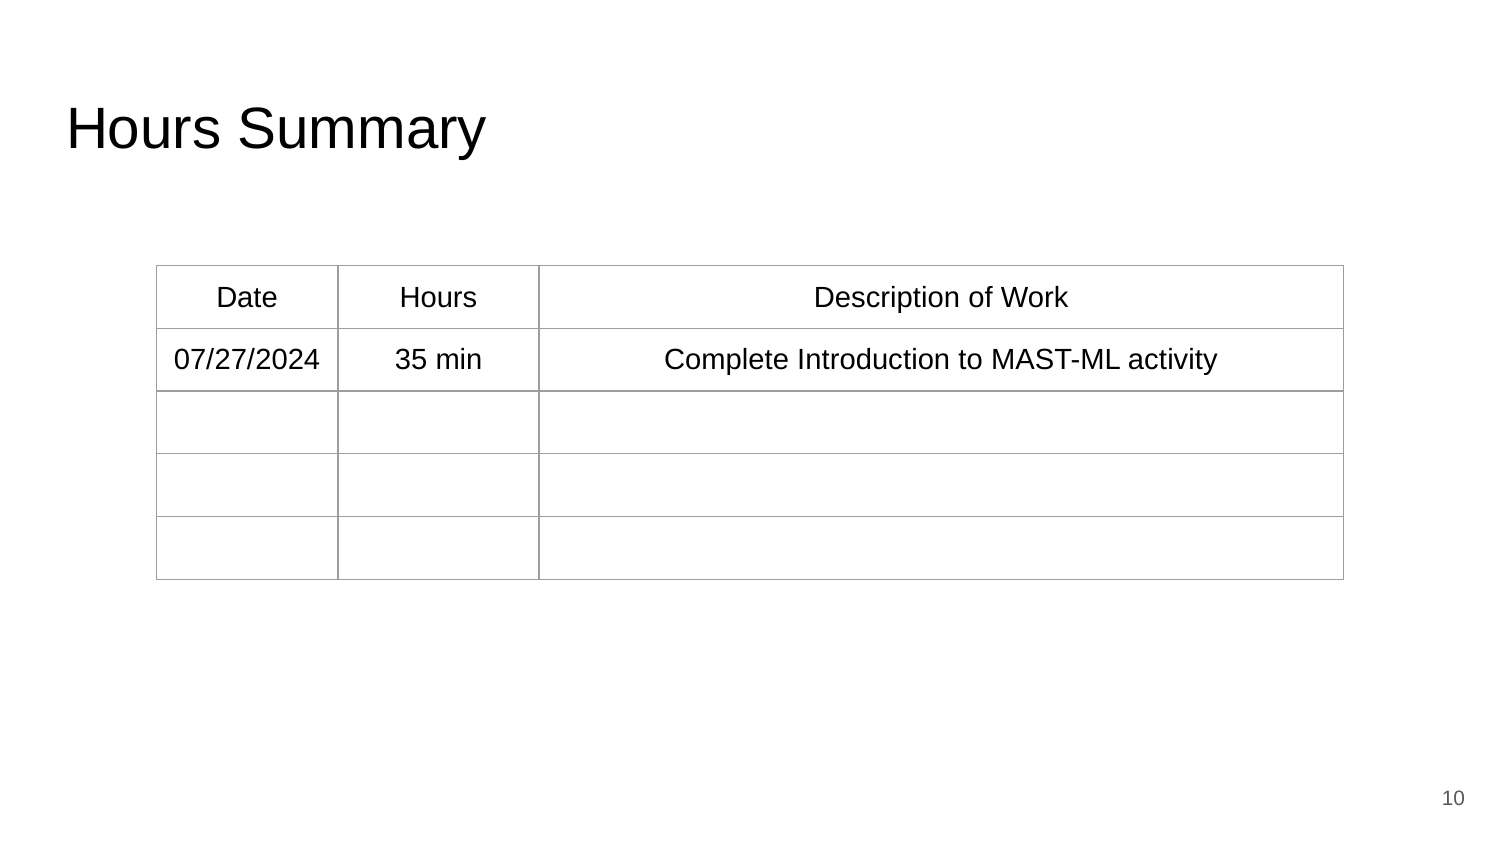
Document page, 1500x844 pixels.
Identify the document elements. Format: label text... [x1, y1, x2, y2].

table_cell 35 min [339, 329, 538, 390]
table_cell [540, 392, 1343, 453]
table_cell [339, 392, 538, 453]
table_cell [540, 454, 1343, 516]
table_cell [540, 517, 1343, 579]
table_cell [157, 392, 337, 453]
table_cell [157, 517, 337, 579]
slide_number 10 [1389, 764, 1480, 830]
table_cell [339, 517, 538, 579]
table_cell [339, 454, 538, 516]
table_cell 07/27/2024 [157, 329, 337, 390]
table_cell Complete Introduction to MAST-ML activity [540, 329, 1343, 390]
table_cell [157, 454, 337, 516]
table_header Date [157, 266, 337, 328]
table_header Description of Work [540, 266, 1343, 328]
table_header Hours [339, 266, 538, 328]
title Hours Summary [51, 74, 1449, 169]
